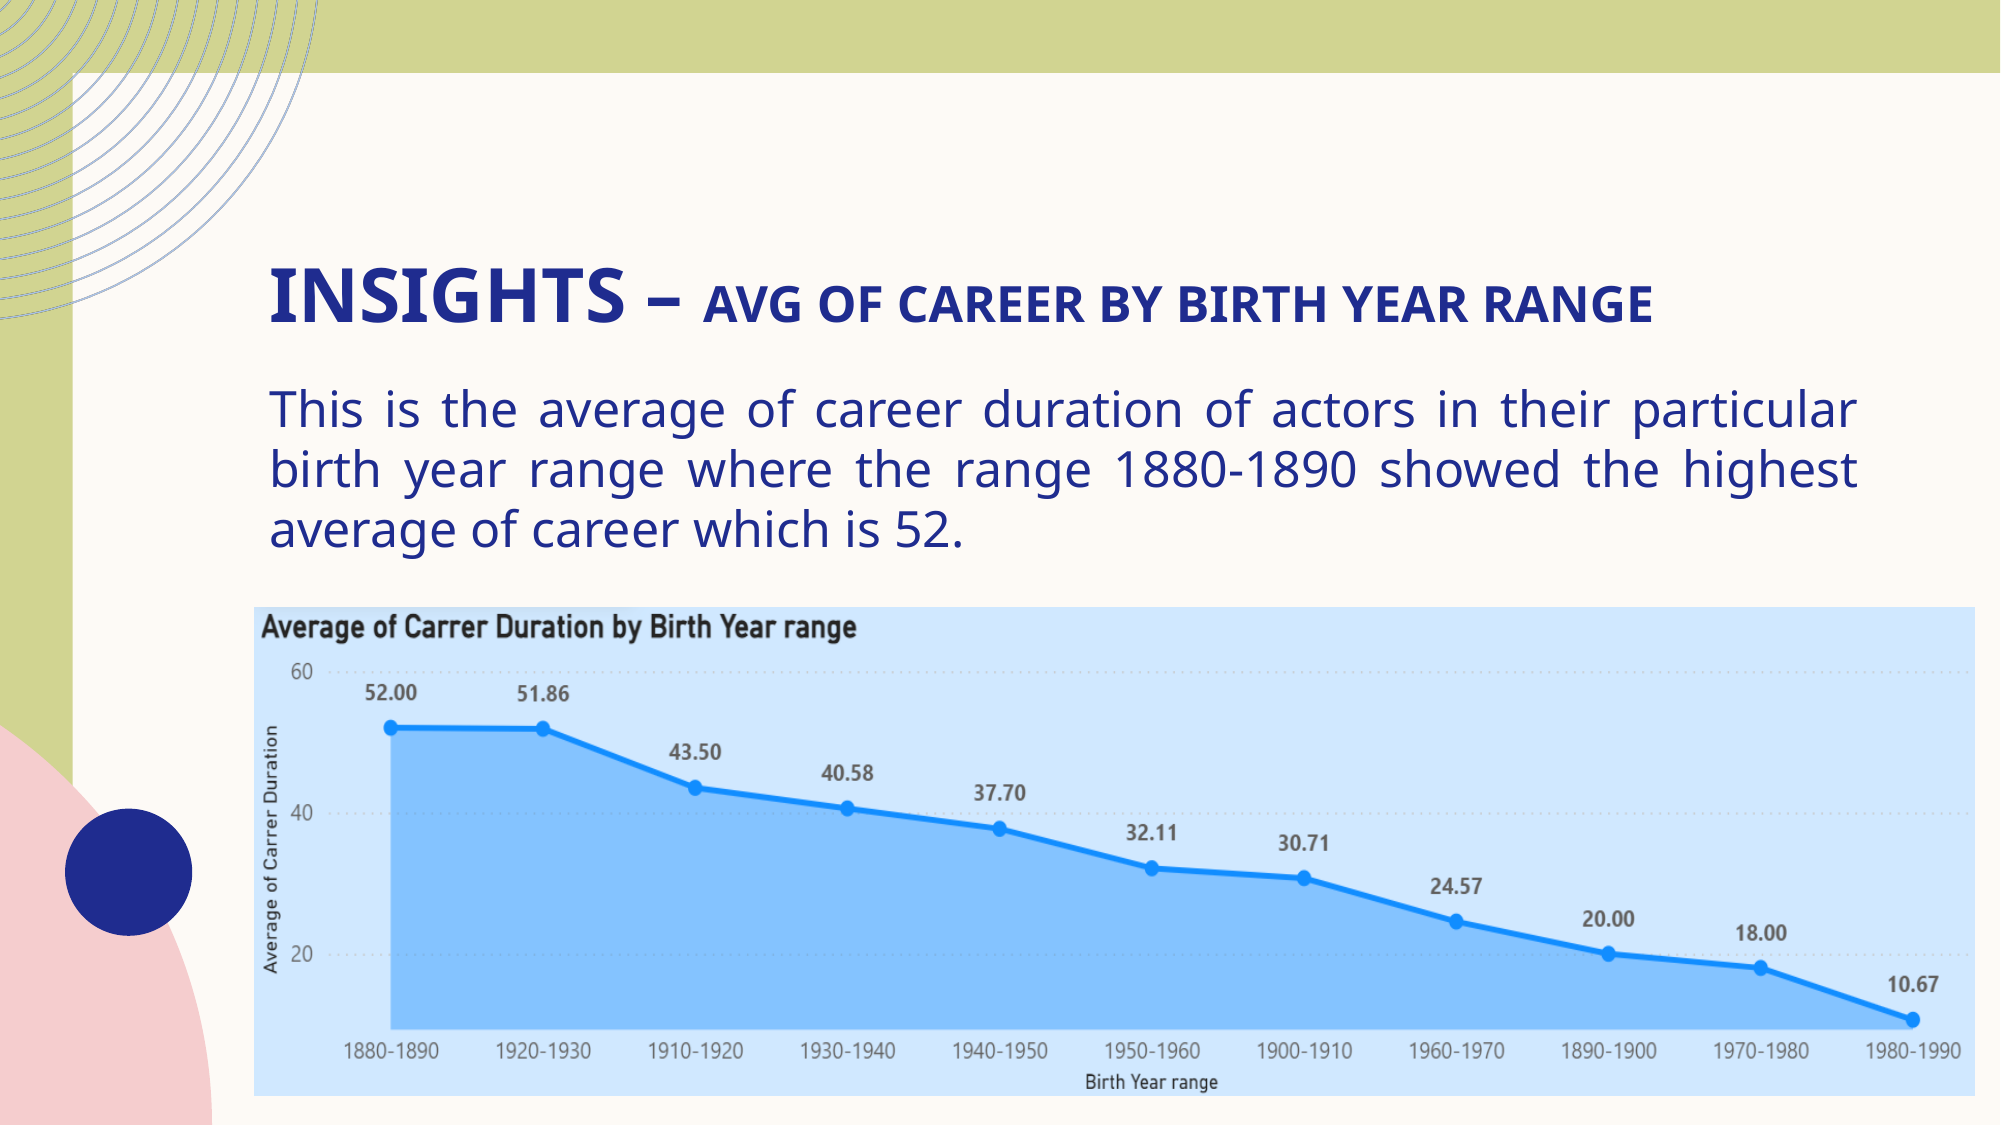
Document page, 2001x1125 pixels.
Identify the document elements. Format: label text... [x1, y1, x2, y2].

picture [0, 0, 2001, 785]
title Insights – Avg of career by birth year range [254, 173, 1916, 338]
list This is the average of career duration of actors in their particular birth year range where the range 1880-1890 showed the highest average of career which is 52. [254, 377, 1875, 585]
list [254, 607, 1975, 1096]
